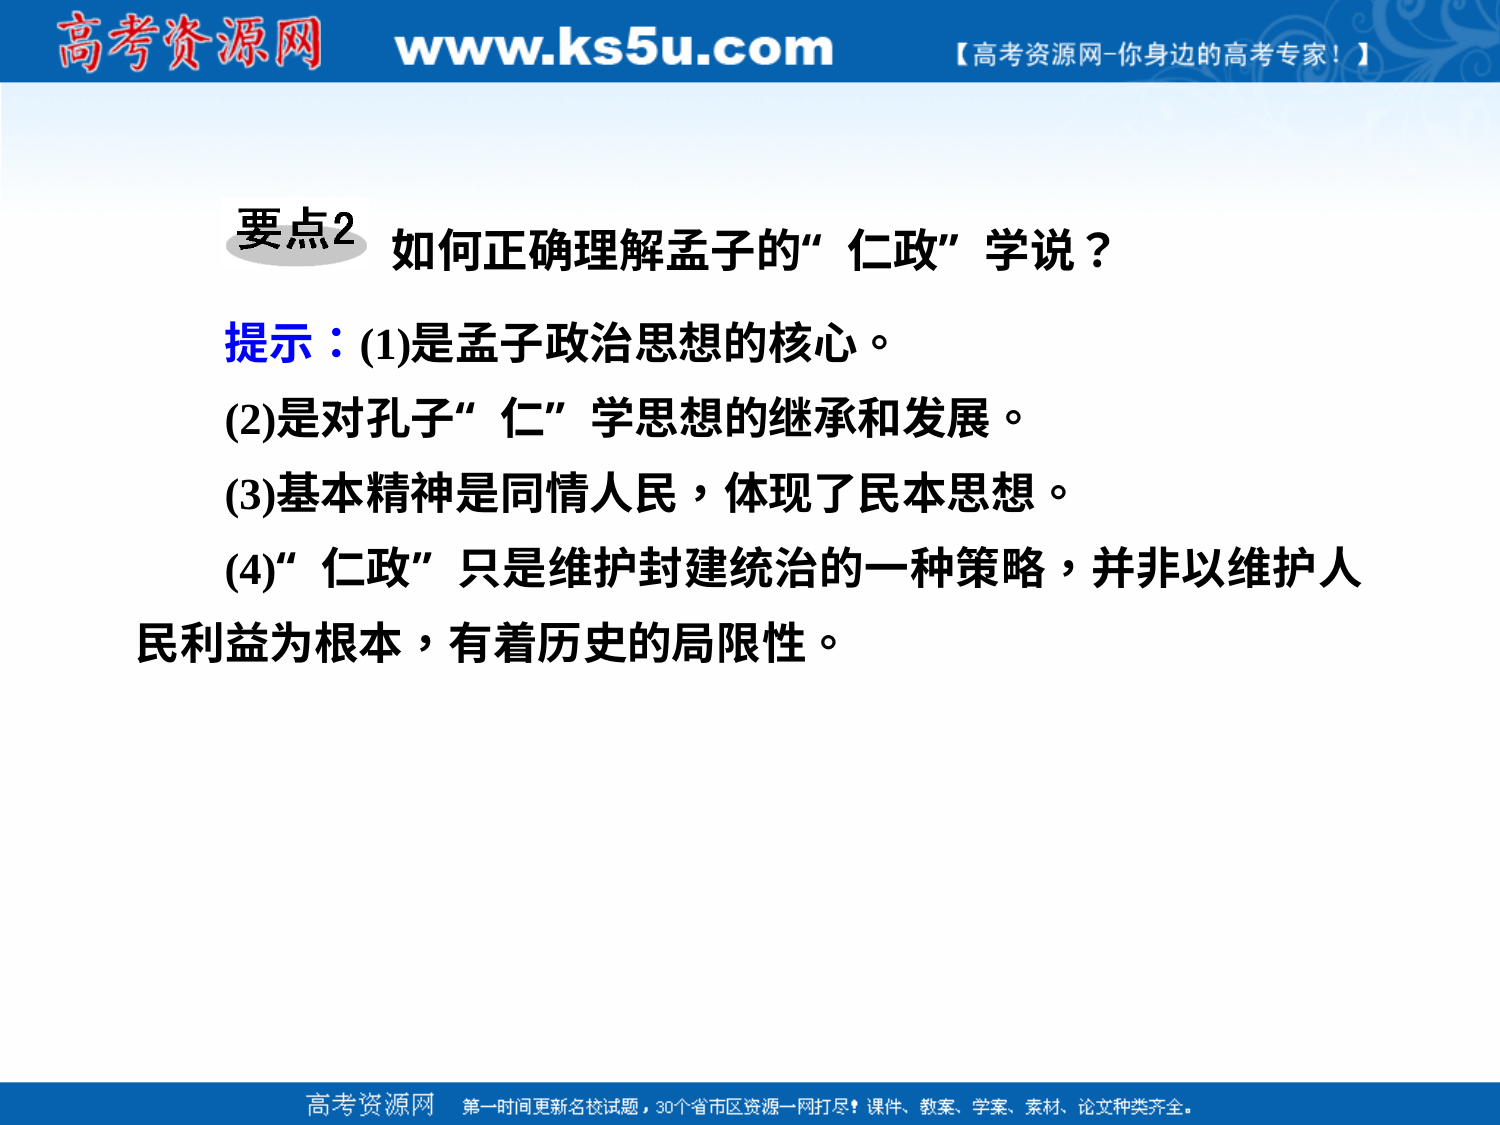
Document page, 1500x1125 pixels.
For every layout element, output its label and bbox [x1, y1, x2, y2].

text_box [129, 197, 1384, 1017]
text_box [135, 314, 1365, 748]
picture [0, 0, 1500, 1125]
